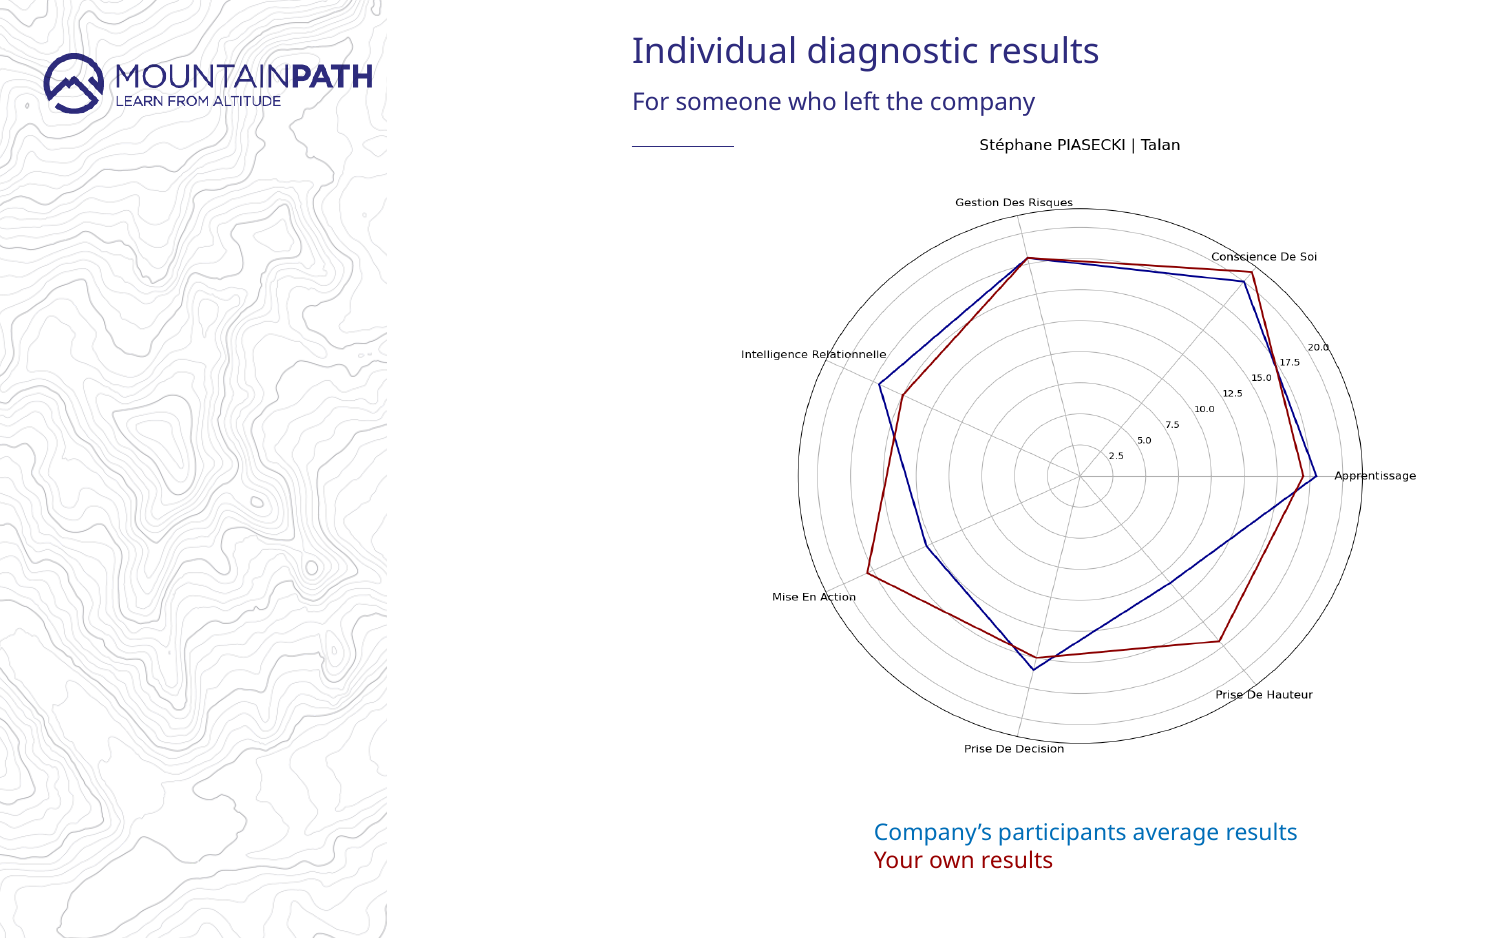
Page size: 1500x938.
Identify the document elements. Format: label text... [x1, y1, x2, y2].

text_box Company’s participants average results Your own results [858, 802, 1351, 888]
picture [734, 130, 1423, 761]
picture [0, 0, 387, 938]
text_box For someone who left the company [617, 79, 1150, 126]
subtitle Individual diagnostic results [617, 6, 1448, 124]
